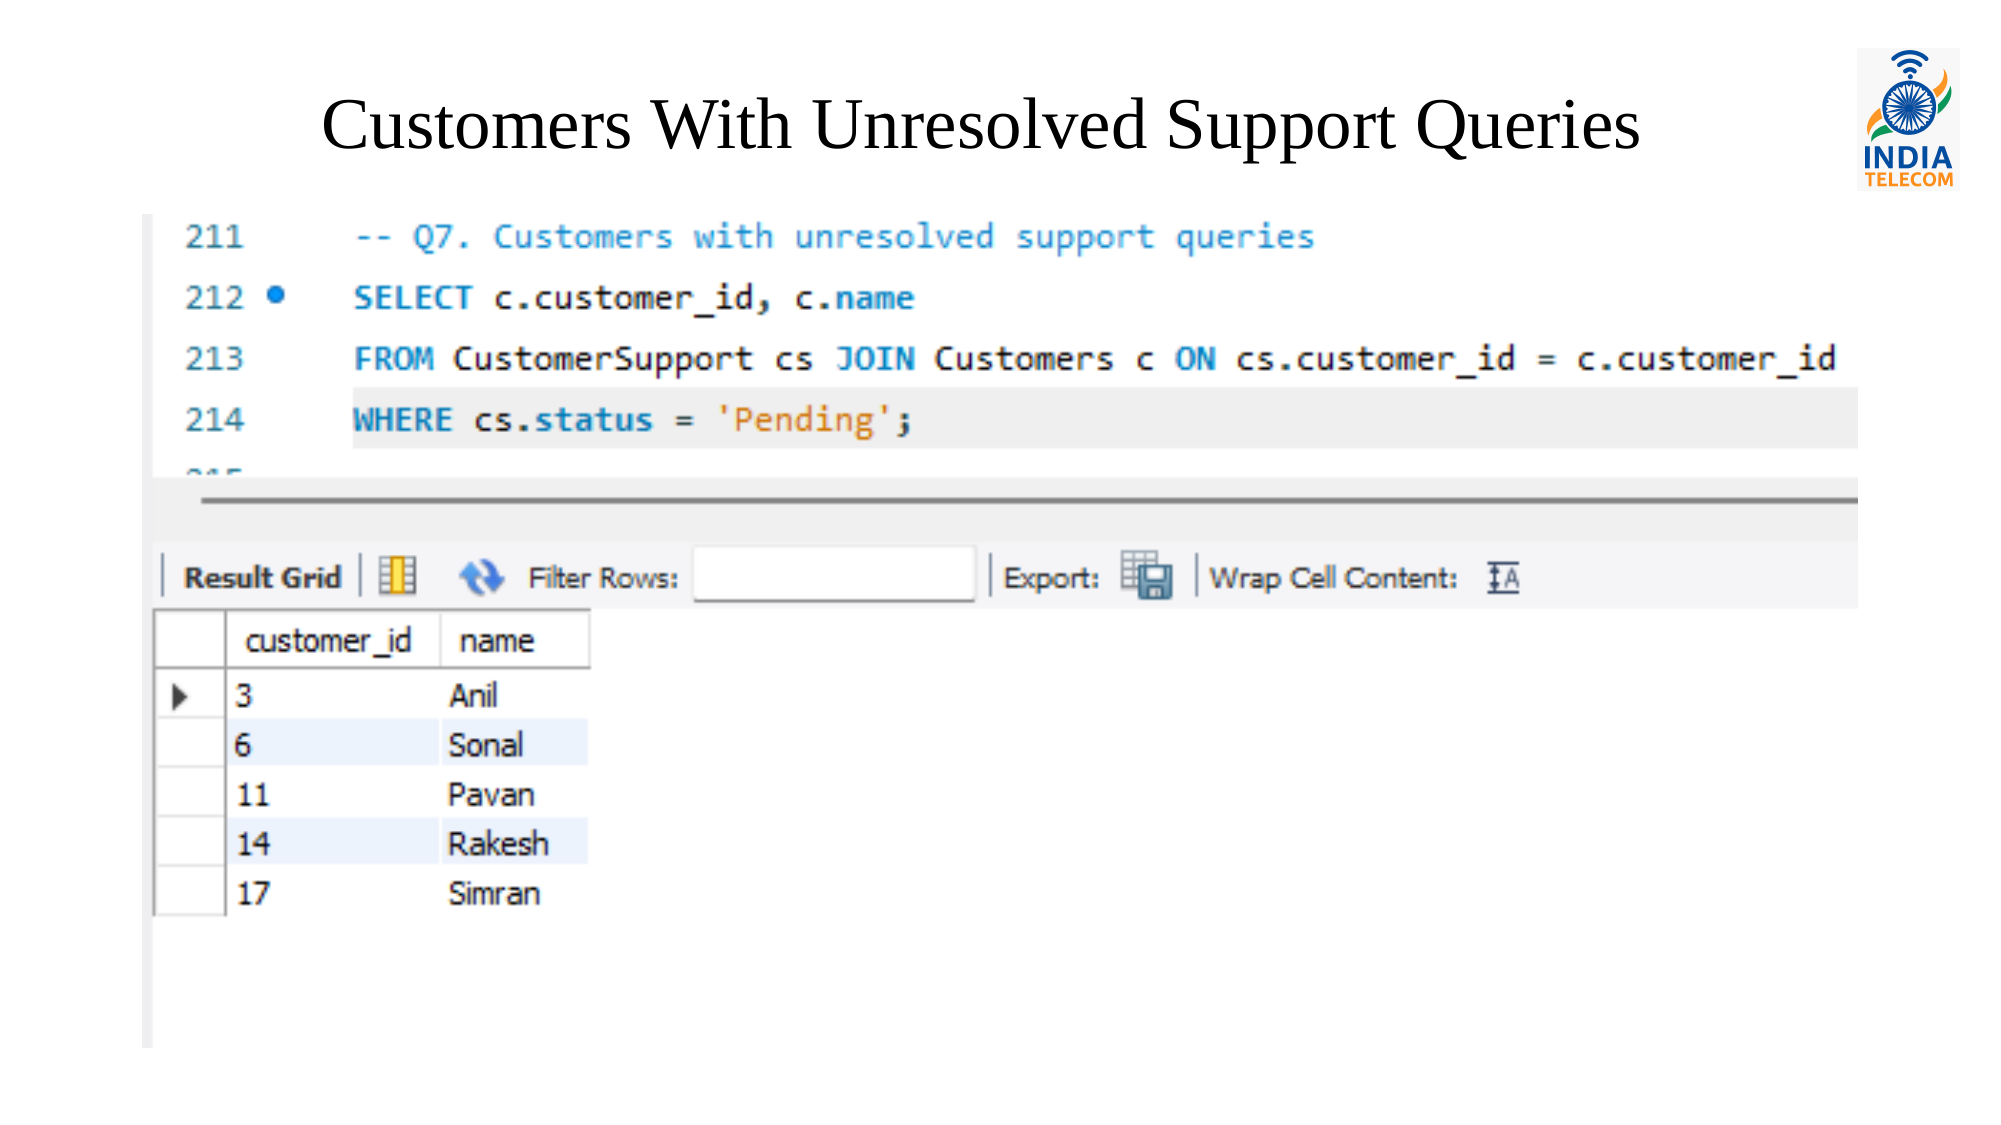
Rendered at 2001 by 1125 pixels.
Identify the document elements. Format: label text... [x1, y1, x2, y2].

picture [1857, 48, 1960, 191]
picture [142, 214, 1858, 1048]
text_box Customers With Unresolved Support Queries [306, 68, 1694, 171]
